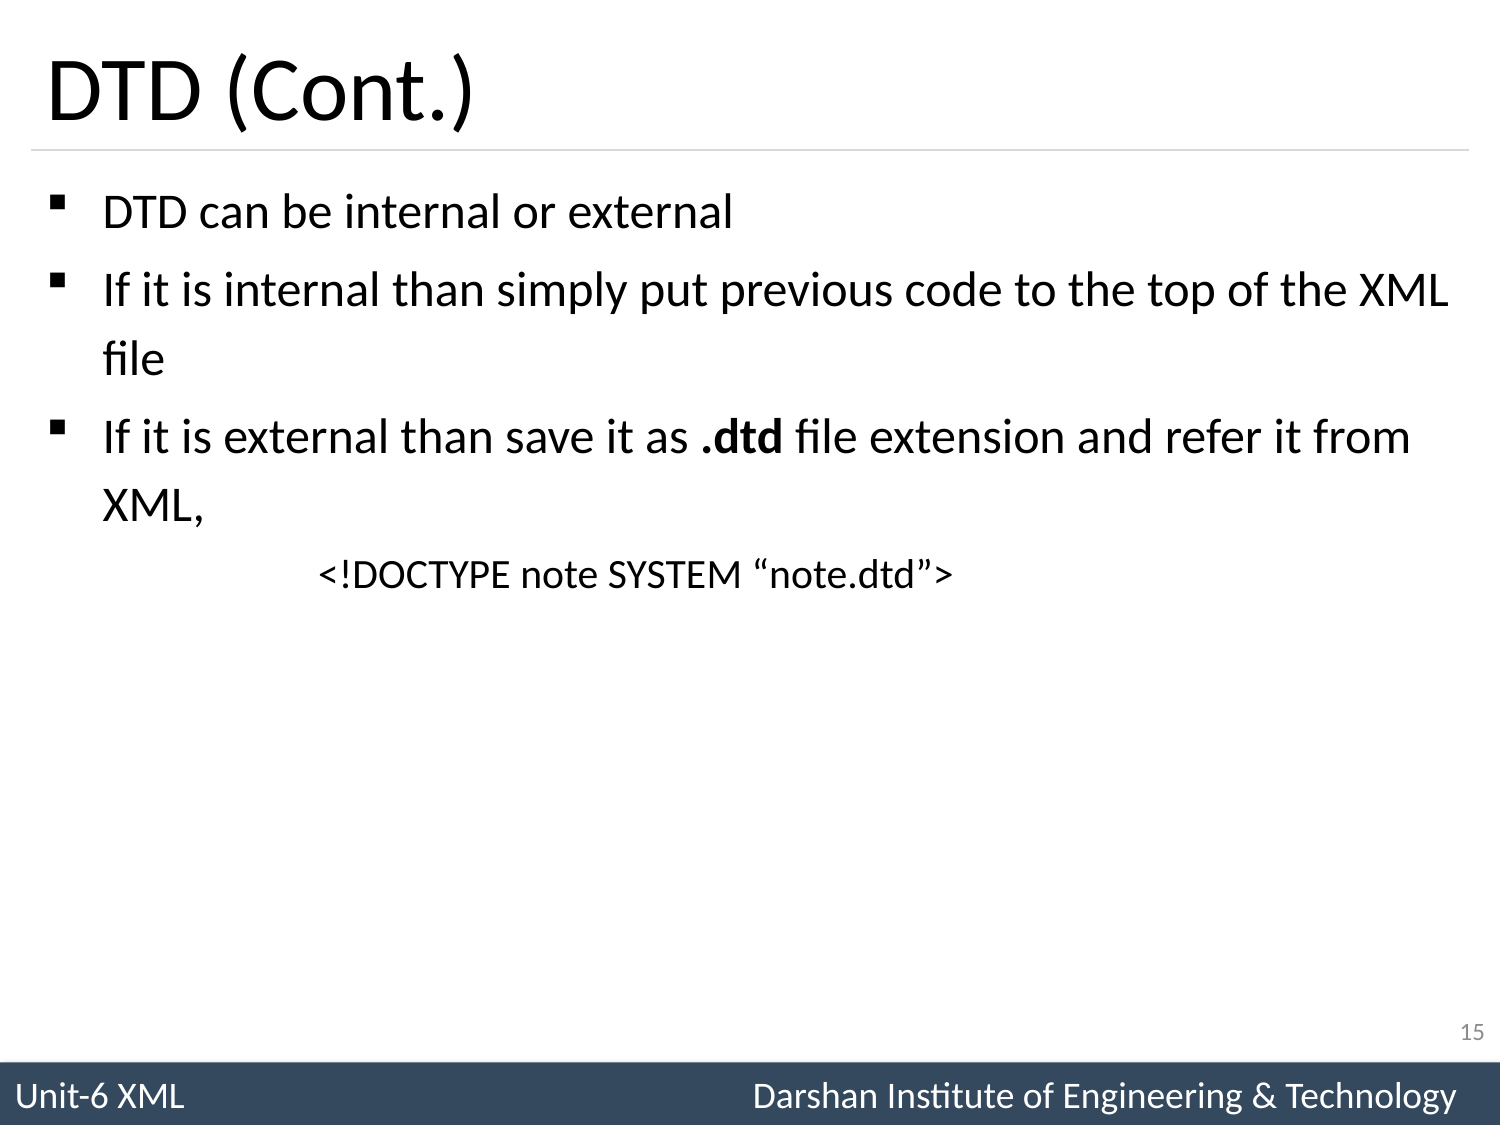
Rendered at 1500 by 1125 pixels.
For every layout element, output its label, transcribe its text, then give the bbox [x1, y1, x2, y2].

title DTD (Cont.) [31, 17, 1469, 150]
list DTD can be internal or external If it is internal than simply put previous code to the top of the XML file If it is external than save it as .dtd file extension and refer it from XML, <!DOCTYPE note SYSTEM “note.dtd”> [31, 162, 1469, 1038]
slide_number 15 [1149, 999, 1500, 1060]
